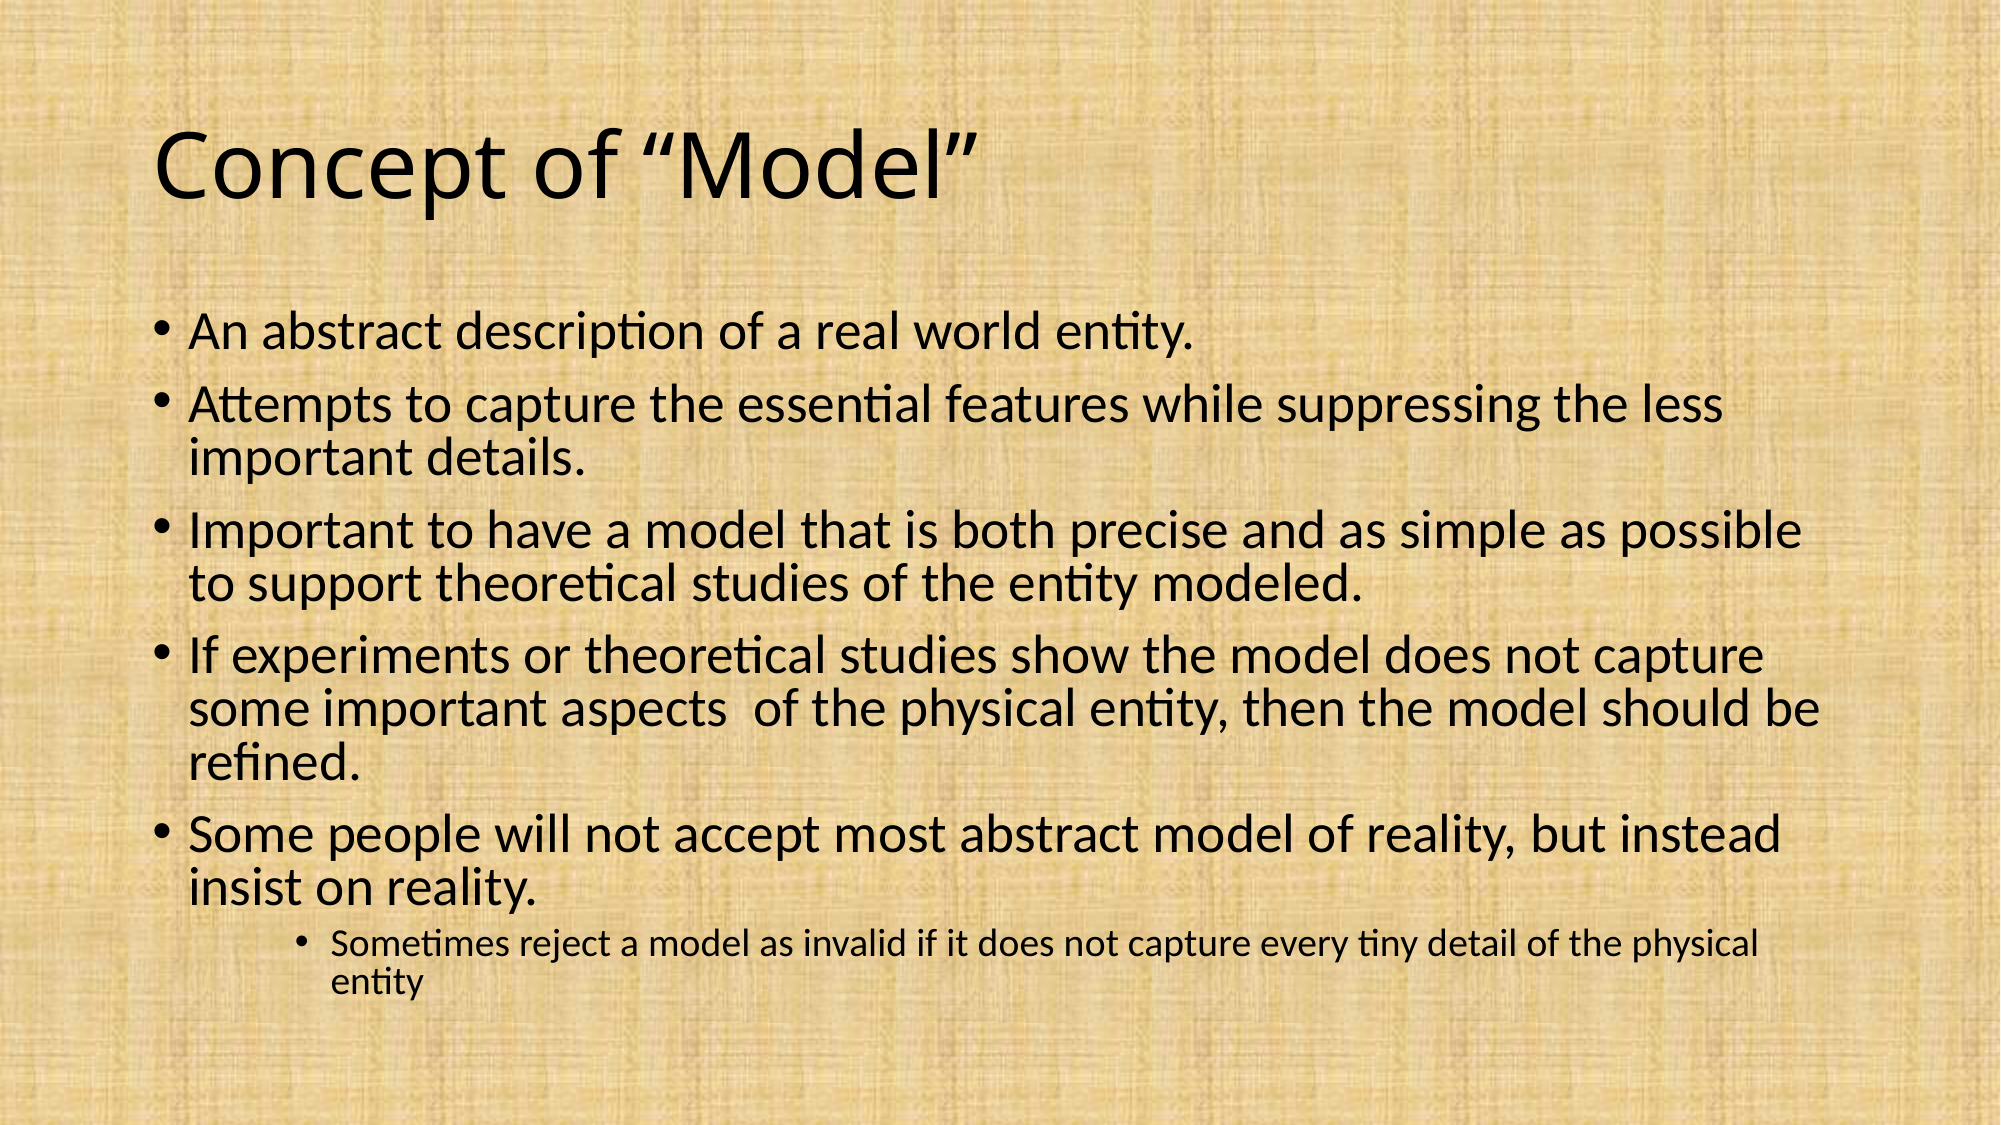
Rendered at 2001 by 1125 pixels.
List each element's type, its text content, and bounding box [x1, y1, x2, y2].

list An abstract description of a real world entity. Attempts to capture the essential features while suppressing the less important details. Important to have a model that is both precise and as simple as possible to support theoretical studies of the entity modeled. If experiments or theoretical studies show the model does not capture some important aspects of the physical entity, then the model should be refined. Some people will not accept most abstract model of reality, but instead insist on reality. Sometimes reject a model as invalid if it does not capture every tiny detail of the physical entity [137, 299, 1863, 1014]
picture [0, 0, 2001, 1125]
title Concept of “Model” [137, 59, 1863, 278]
